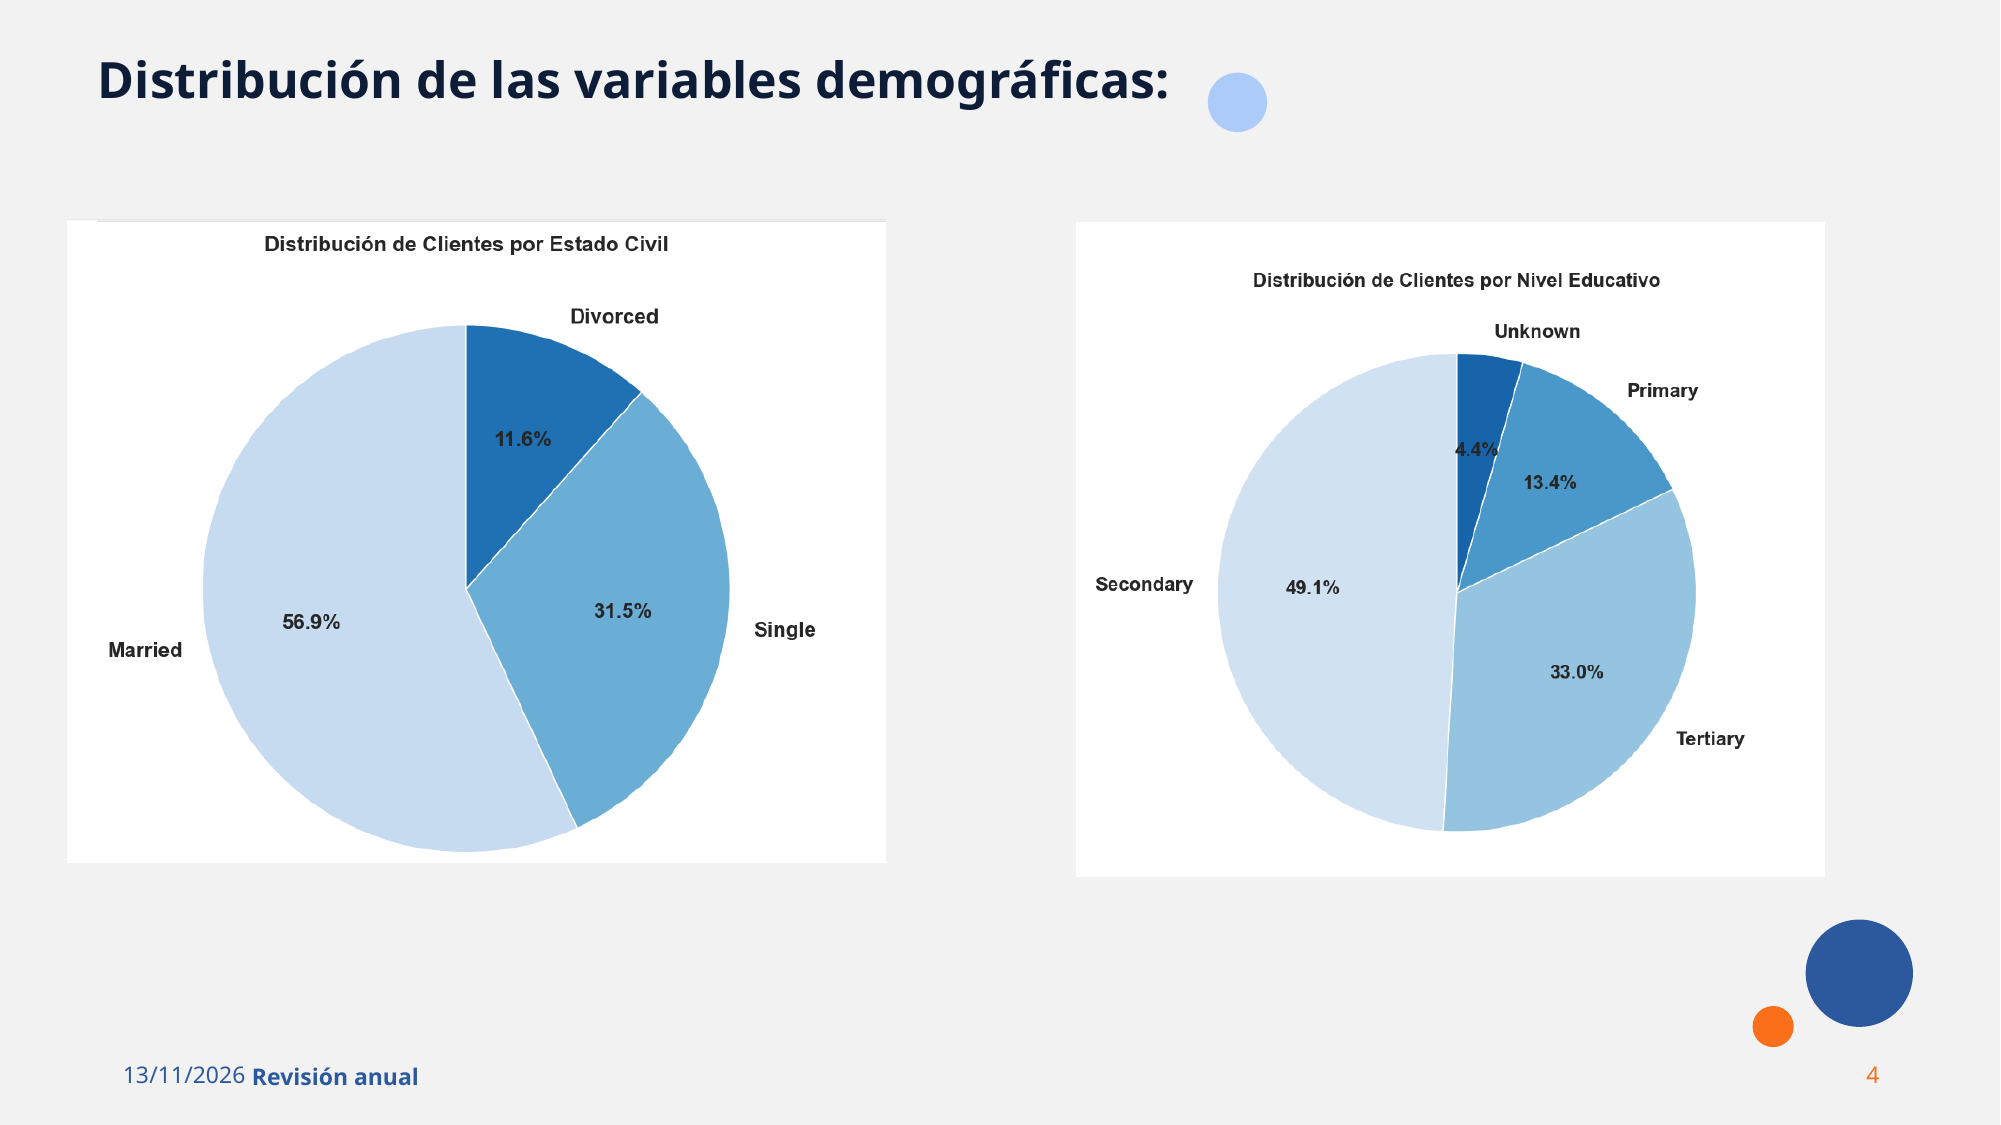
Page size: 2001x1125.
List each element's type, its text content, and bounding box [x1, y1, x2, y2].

text_box Distribución de las variables demográficas: [82, 40, 1926, 116]
picture [67, 219, 886, 863]
picture [1076, 222, 1825, 877]
